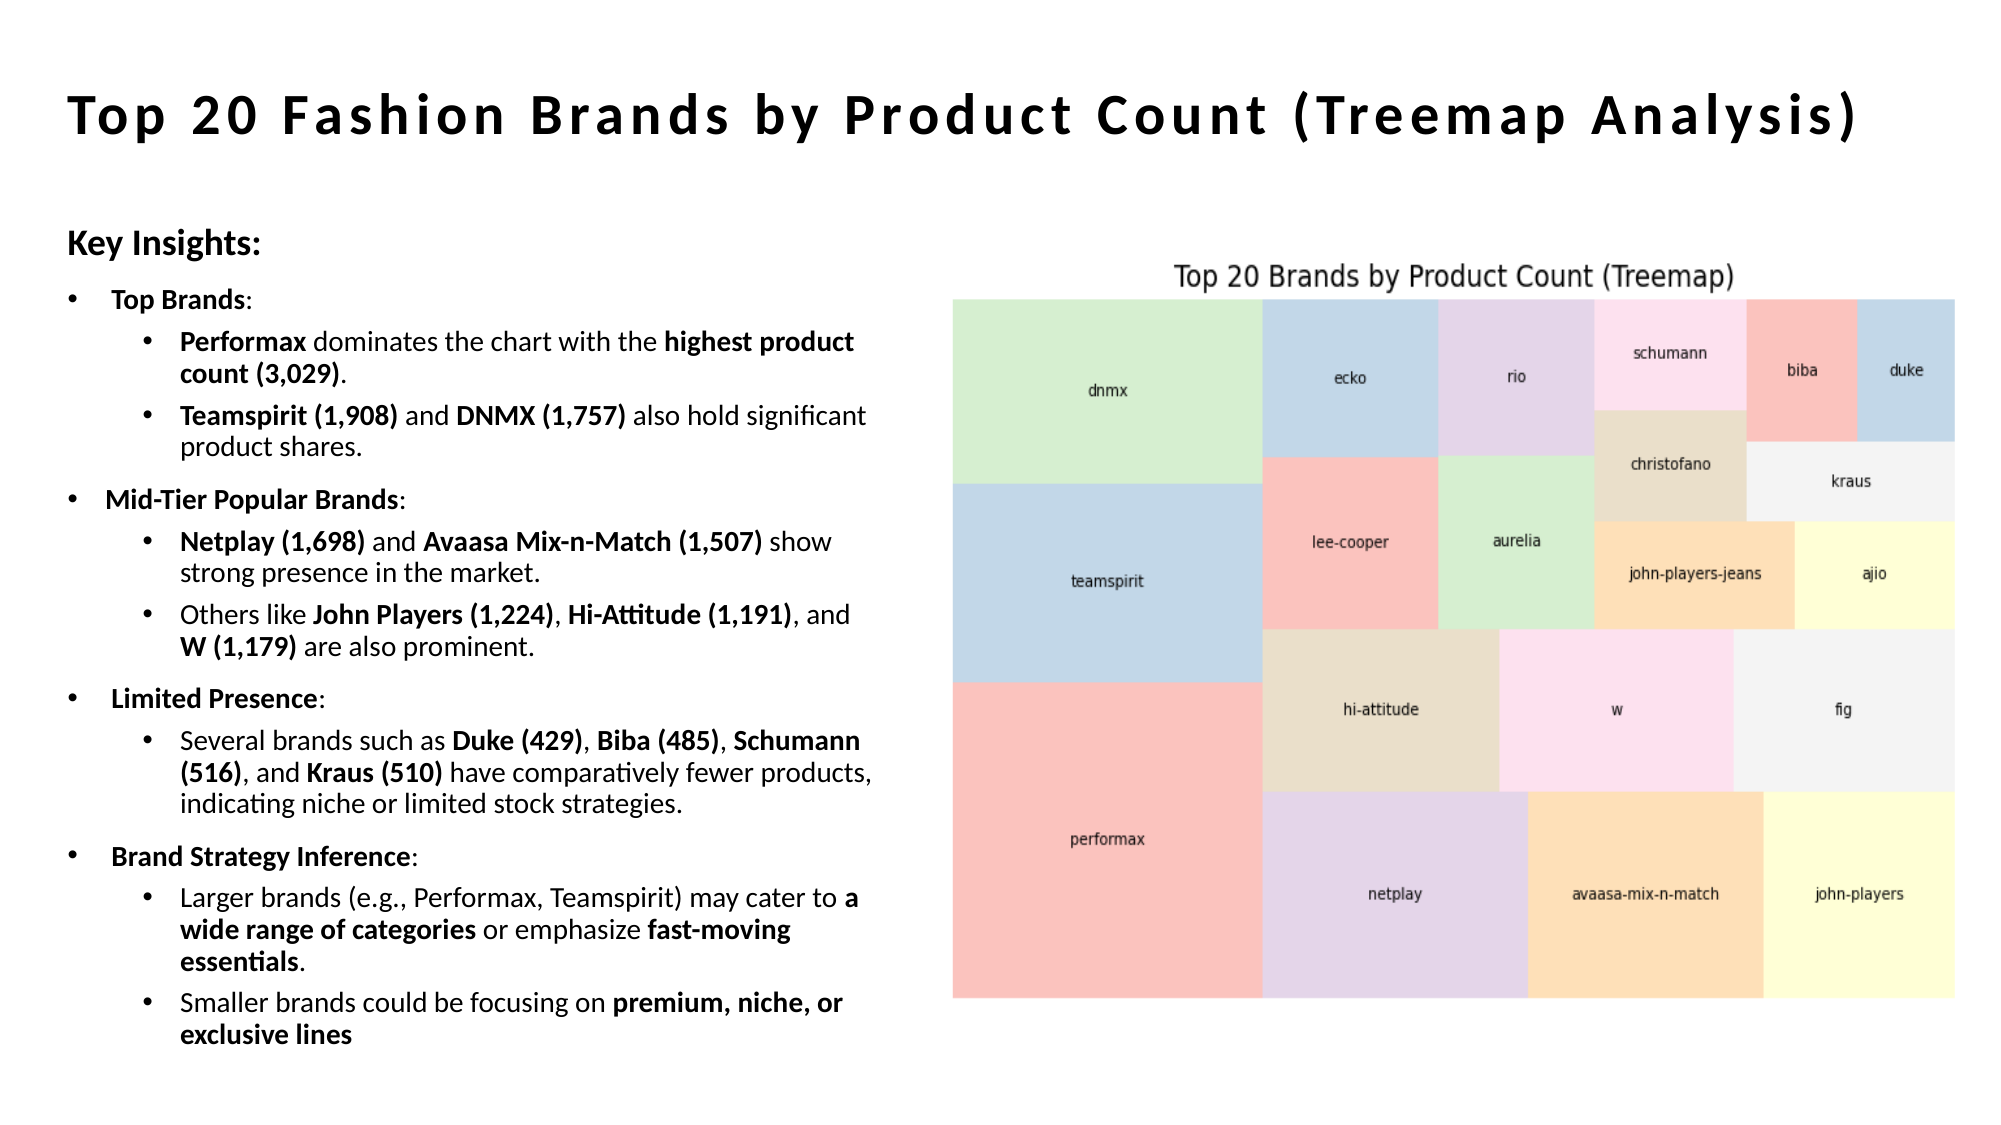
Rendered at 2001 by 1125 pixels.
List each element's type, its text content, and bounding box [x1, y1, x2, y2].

title Top 20 Fashion Brands by Product Count (Treemap Analysis) [52, 59, 1949, 171]
list Key Insights: Top Brands: Performax dominates the chart with the highest product count (3,029). Teamspirit (1,908) and DNMX (1,757) also hold significant product shares. Mid-Tier Popular Brands: Netplay (1,698) and Avaasa Mix-n-Match (1,507) show strong presence in the market. Others like John Players (1,224), Hi-Attitude (1,191), and W (1,179) are also prominent. Limited Presence: Several brands such as Duke (429), Biba (485), Schumann (516), and Kraus (510) have comparatively fewer products, indicating niche or limited stock strategies. Brand Strategy Inference: Larger brands (e.g., Performax, Teamspirit) may cater to a wide range of categories or emphasize fast-moving essentials. Smaller brands could be focusing on premium, niche, or exclusive lines [52, 216, 888, 1066]
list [940, 248, 1968, 1014]
